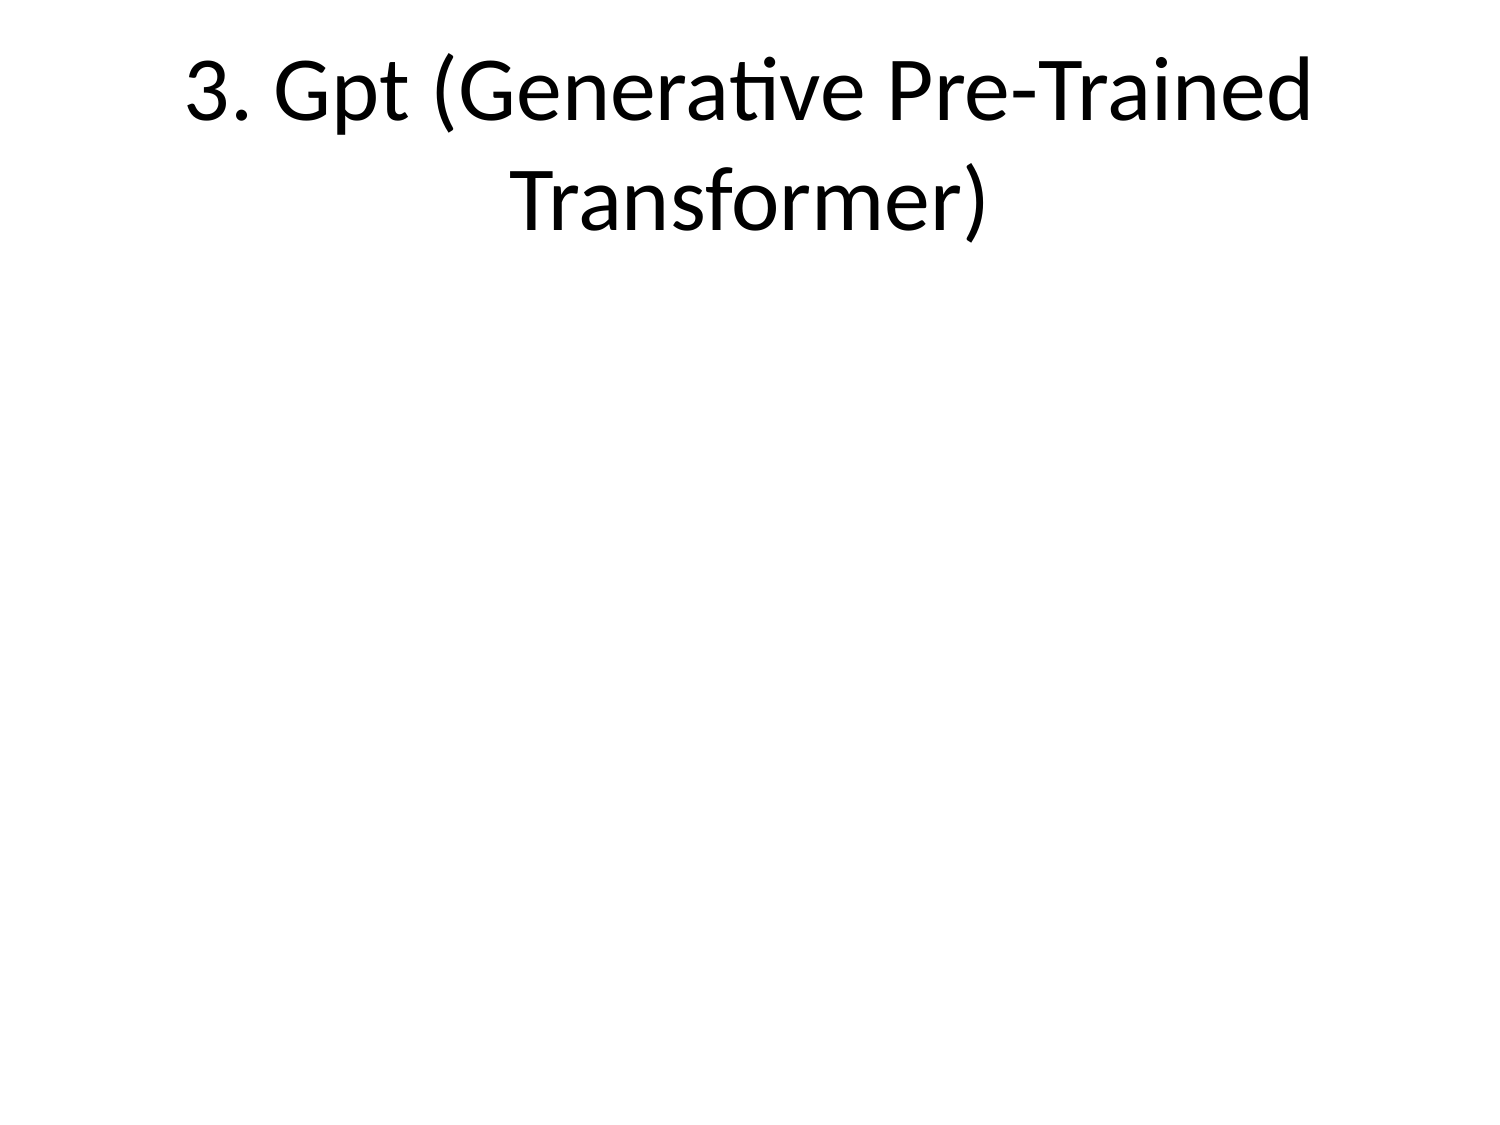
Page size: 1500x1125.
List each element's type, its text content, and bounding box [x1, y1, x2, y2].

title 3. Gpt (Generative Pre-Trained Transformer) [75, 45, 1425, 233]
